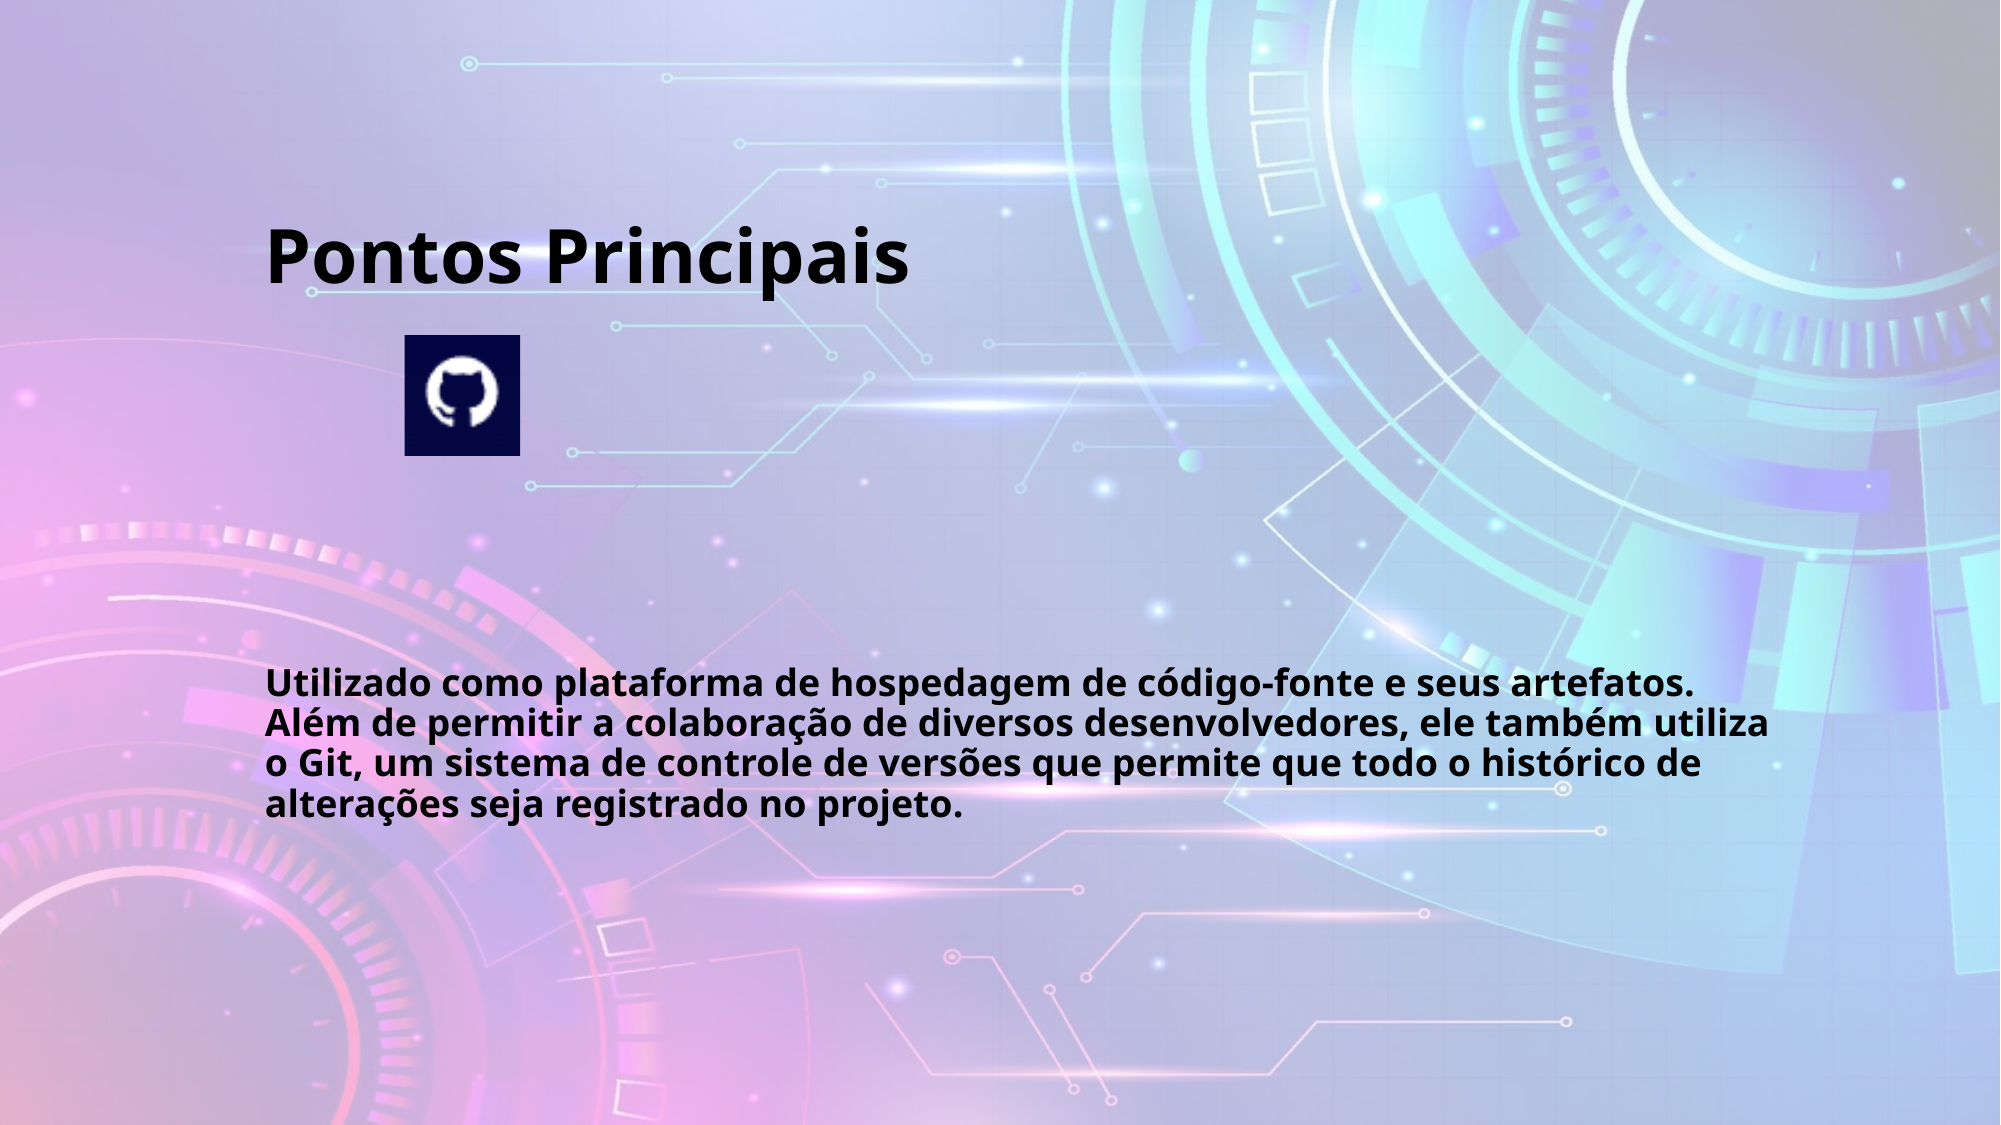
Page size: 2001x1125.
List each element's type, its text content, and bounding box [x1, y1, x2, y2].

picture [404, 335, 521, 456]
title Pontos Principais Utilizado como plataforma de hospedagem de código-fonte e seus artefatos. Além de permitir a colaboração de diversos desenvolvedores, ele também utiliza o Git, um sistema de controle de versões que permite que todo o histórico de alterações seja registrado no projeto. [249, 141, 1796, 903]
